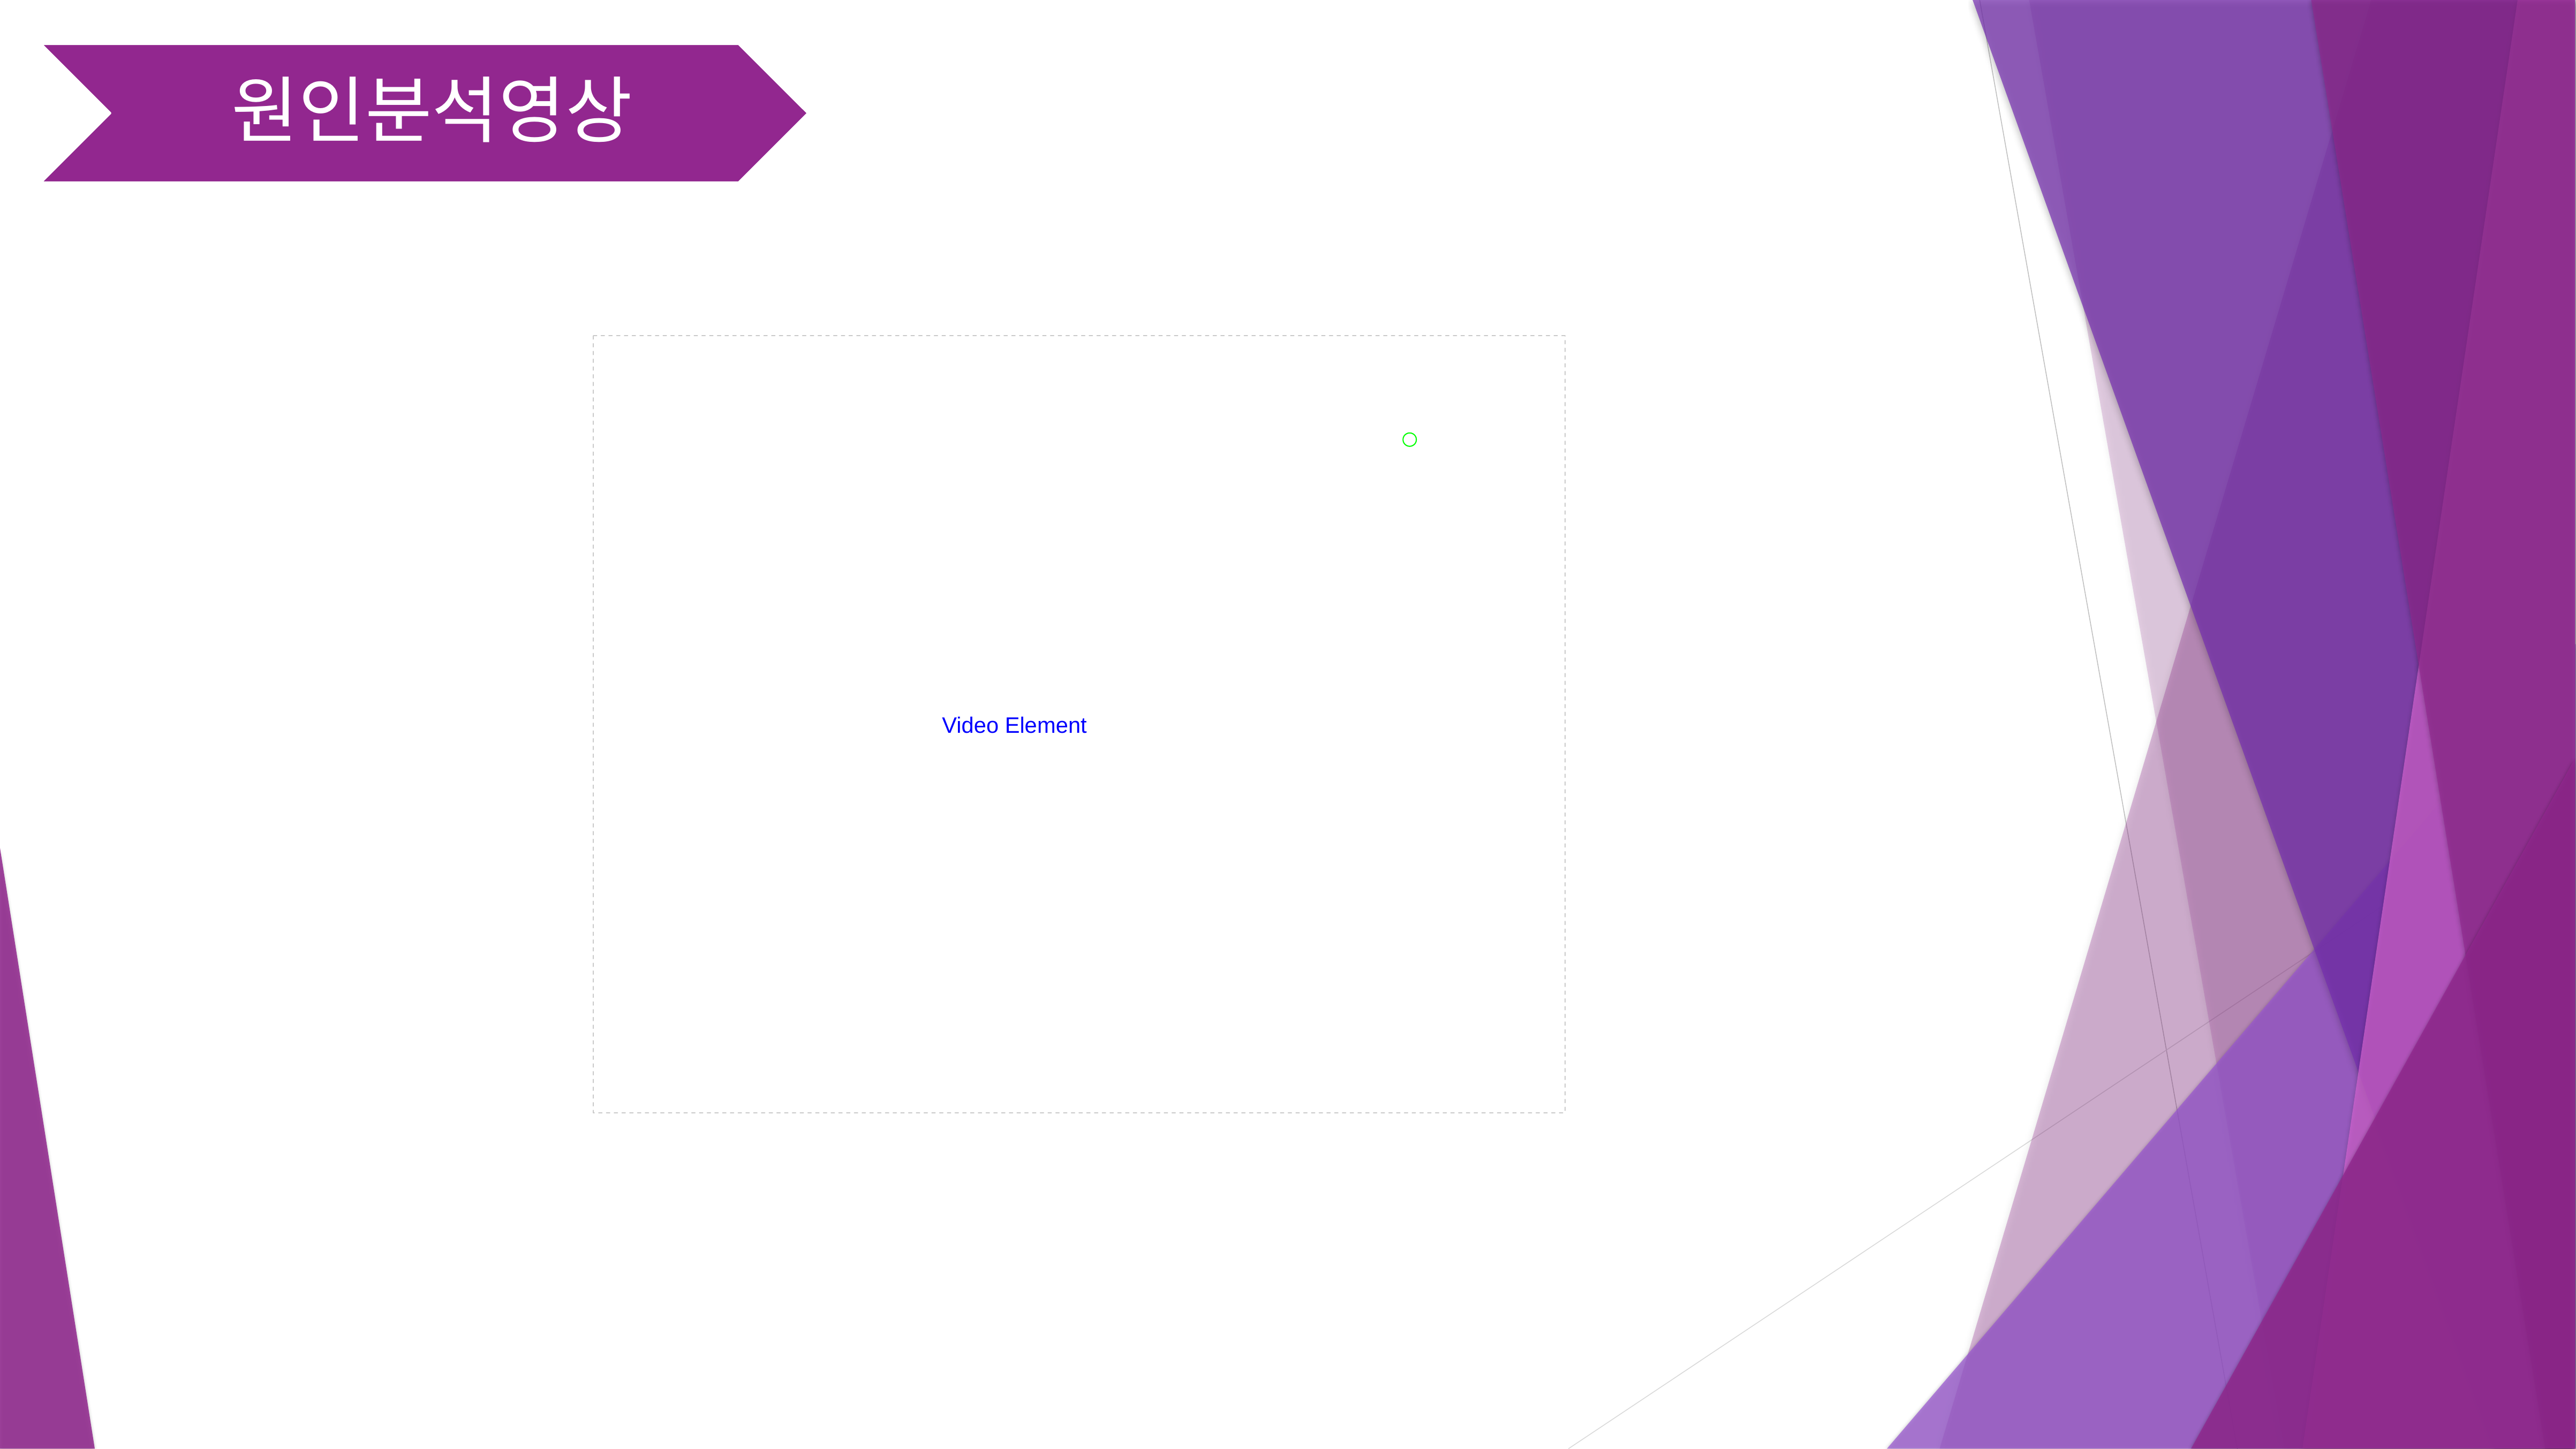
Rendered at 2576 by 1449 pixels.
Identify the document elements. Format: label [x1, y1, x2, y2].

text_box [593, 335, 1566, 1113]
text_box [41, 43, 809, 183]
